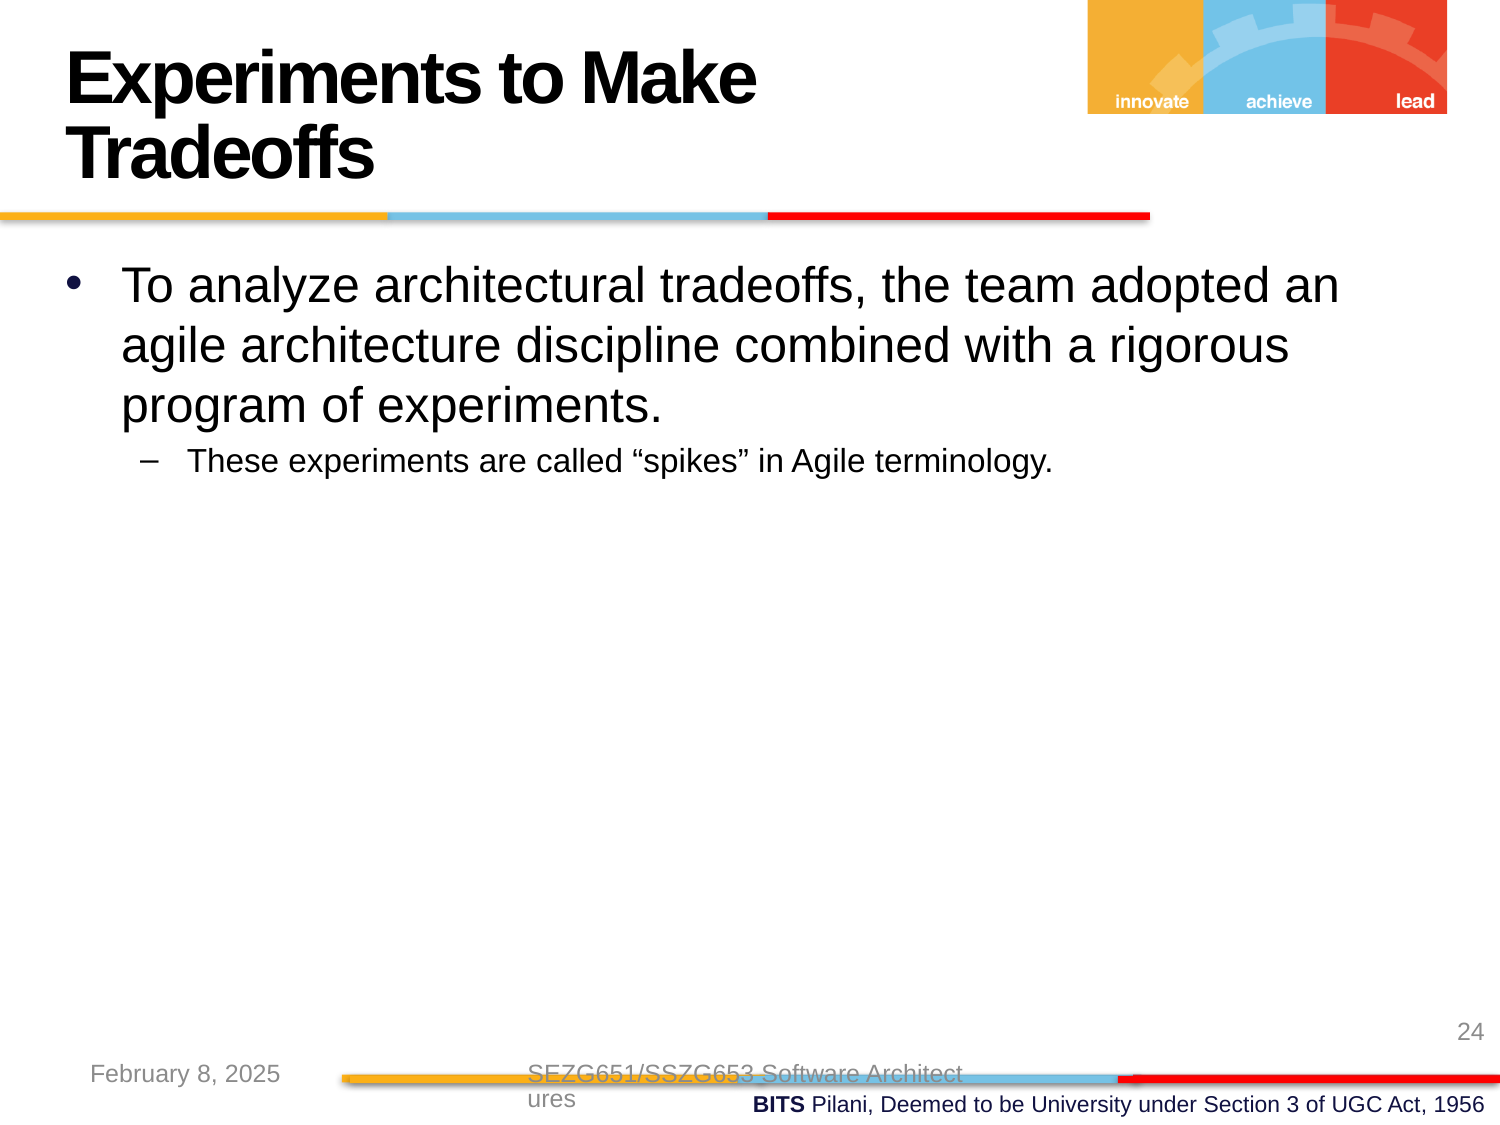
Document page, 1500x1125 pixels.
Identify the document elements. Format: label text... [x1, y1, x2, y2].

list Experiments to Make Tradeoffs [50, 24, 1088, 213]
footer SEZG651/SSZG653 Software Architectures [512, 1042, 988, 1103]
list To analyze architectural tradeoffs, the team adopted an agile architecture discipline combined with a rigorous program of experiments. These experiments are called “spikes” in Agile terminology. [50, 245, 1400, 988]
slide_number 24 [1149, 1000, 1500, 1061]
picture [1087, 0, 1448, 114]
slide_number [75, 1042, 425, 1103]
